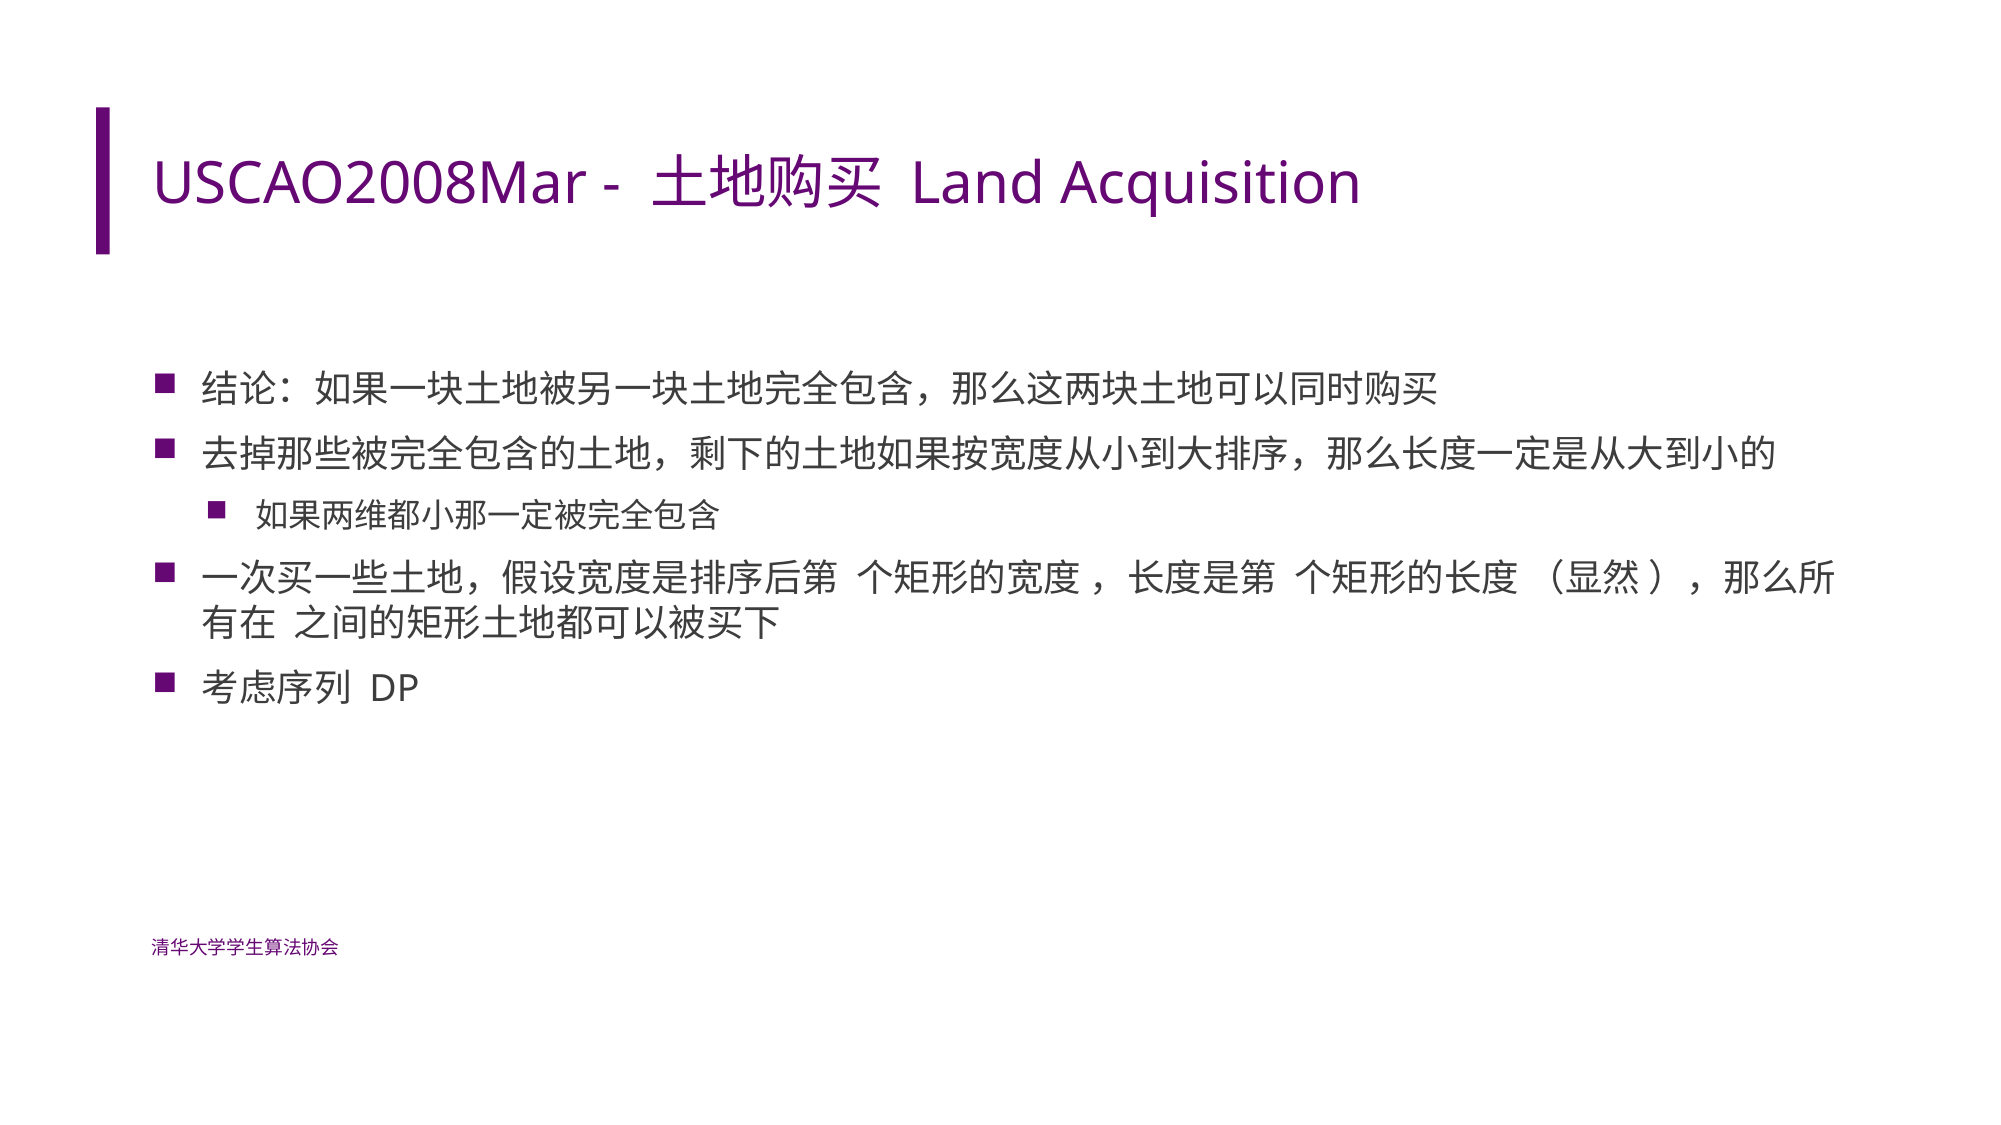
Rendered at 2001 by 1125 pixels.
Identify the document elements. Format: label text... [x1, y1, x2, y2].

footer 清华大学学生算法协会 [136, 917, 1217, 978]
title USCAO2008Mar - 土地购买 Land Acquisition [137, 97, 1863, 264]
